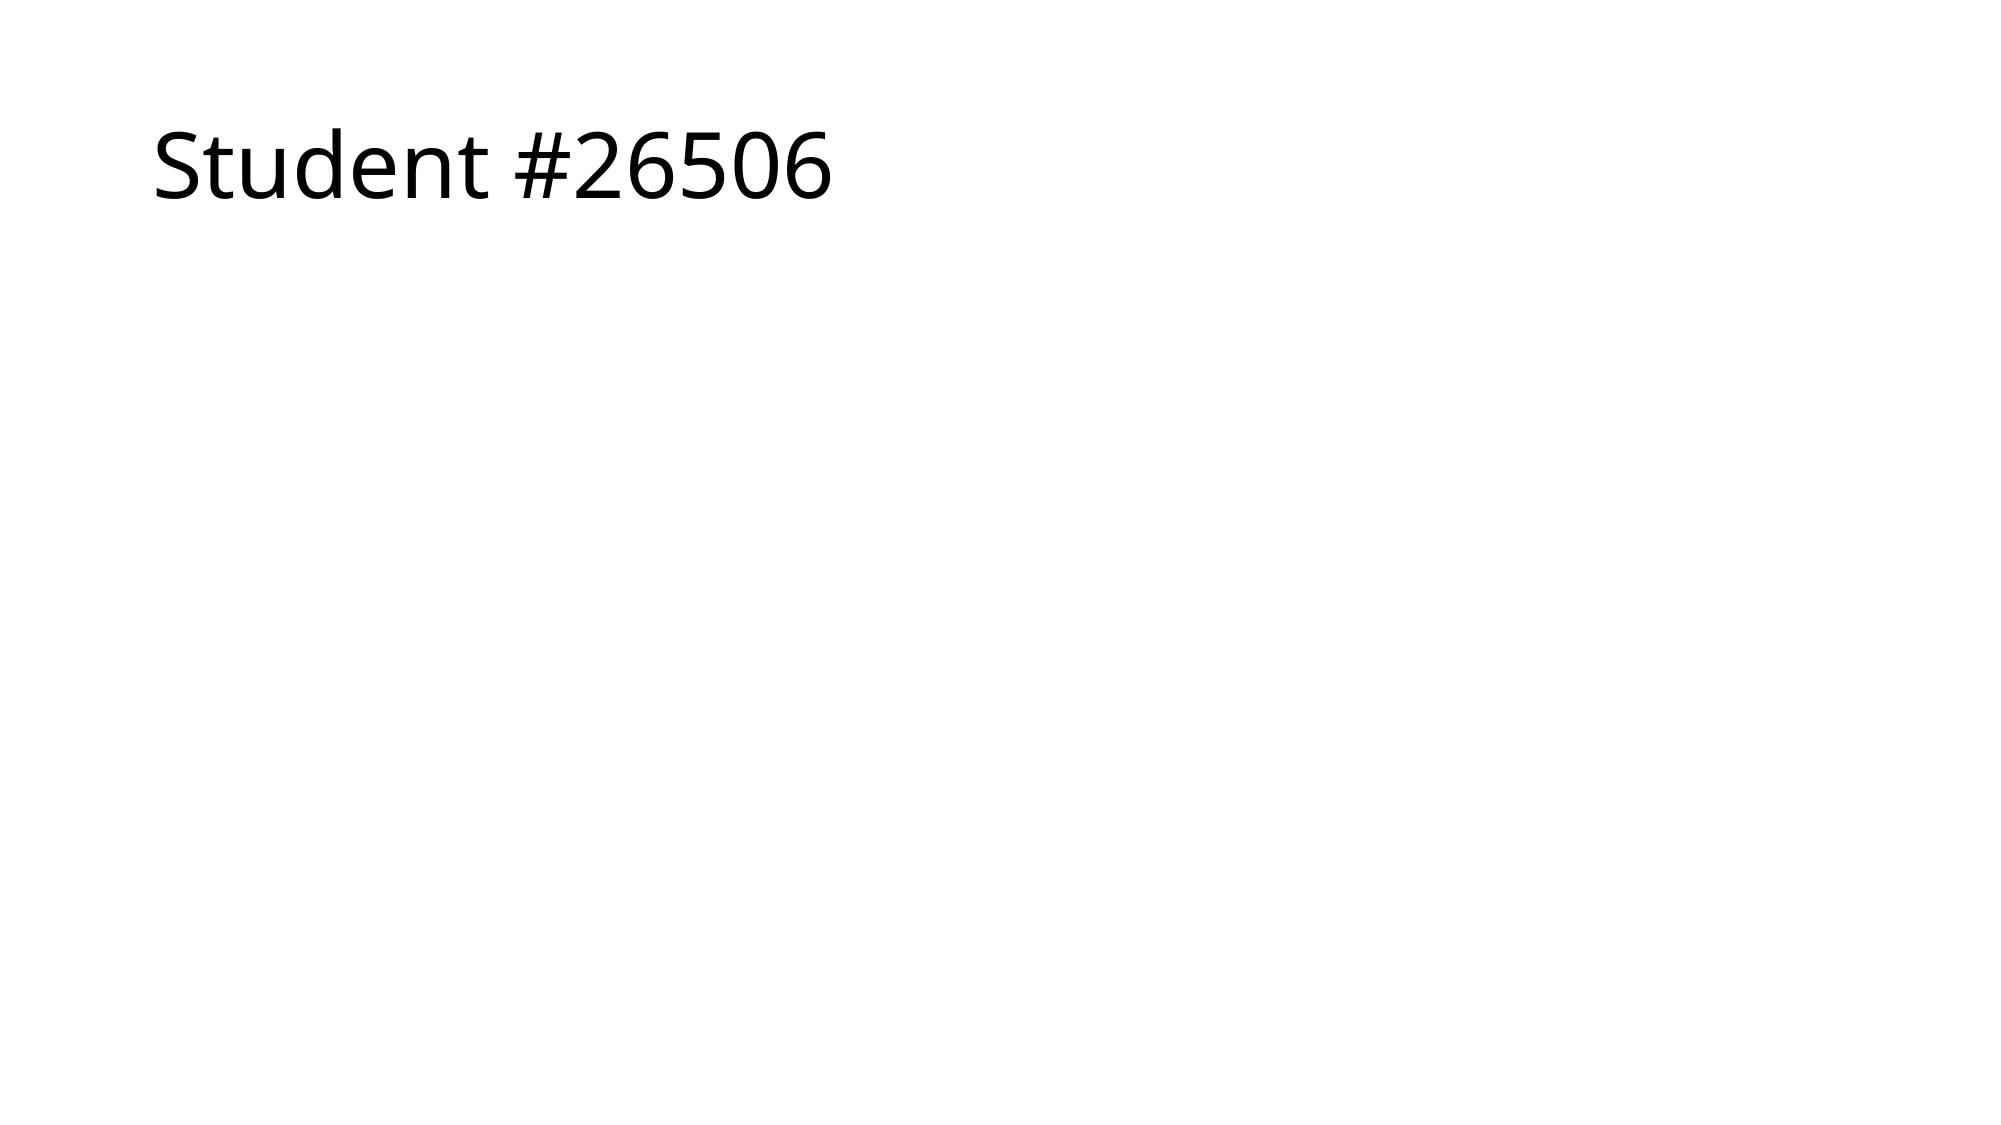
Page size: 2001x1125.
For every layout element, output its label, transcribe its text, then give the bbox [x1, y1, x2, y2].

title Student #26506 [137, 59, 1863, 278]
